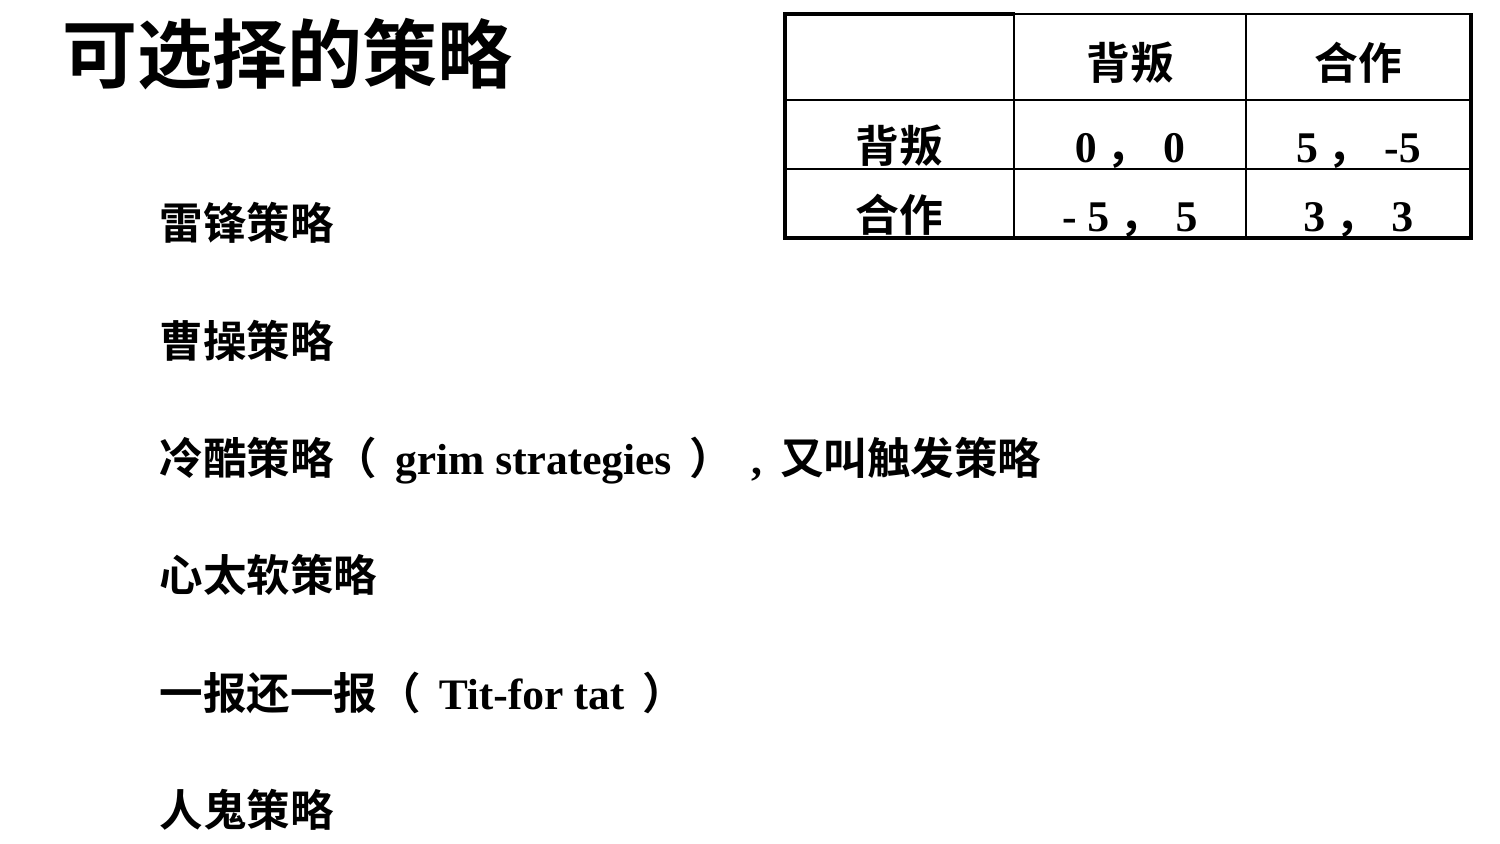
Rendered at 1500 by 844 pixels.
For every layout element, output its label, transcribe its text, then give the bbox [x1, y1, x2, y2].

text_box 可选择的策略 [0, 0, 528, 105]
table_cell 3，3 [1247, 170, 1469, 236]
table_cell 合作 [787, 170, 1013, 236]
table_cell 背叛 [787, 101, 1013, 168]
table_cell 5，-5 [1247, 101, 1469, 168]
table_cell 0，0 [1015, 101, 1245, 168]
table_cell - 5，5 [1015, 170, 1245, 236]
table_header 背叛 [1015, 15, 1245, 99]
table_header [787, 16, 1013, 99]
list 雷锋策略 曹操策略 冷酷策略（grim strategies）,又叫触发策略 心太软策略 一报还一报（Tit-for tat） 人鬼策略 欺软怕硬（又叫检验者战略，Tester，先背叛） 镇定者策略（先建立信任关系，然后想办法占小便宜） 精神病患者（醉汉策略） [0, 138, 1412, 844]
table_header 合作 [1247, 15, 1469, 99]
